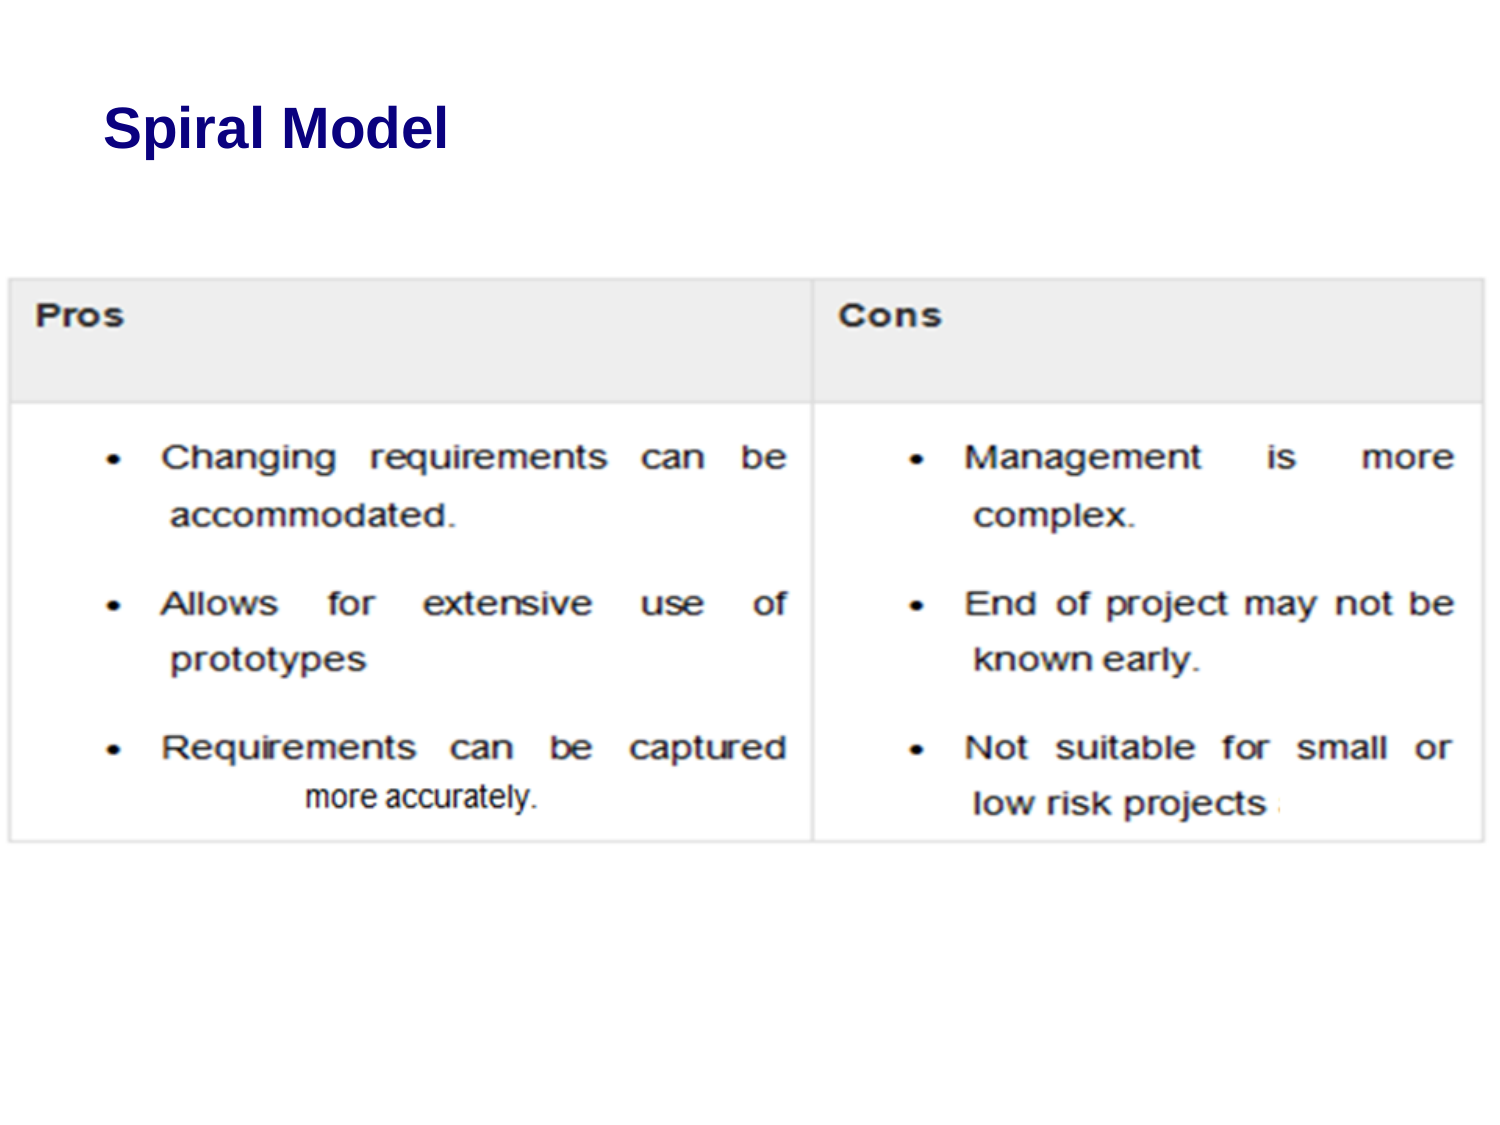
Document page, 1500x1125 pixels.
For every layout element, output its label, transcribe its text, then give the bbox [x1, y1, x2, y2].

text_box Spiral Model [88, 90, 1413, 225]
picture [3, 272, 1497, 853]
